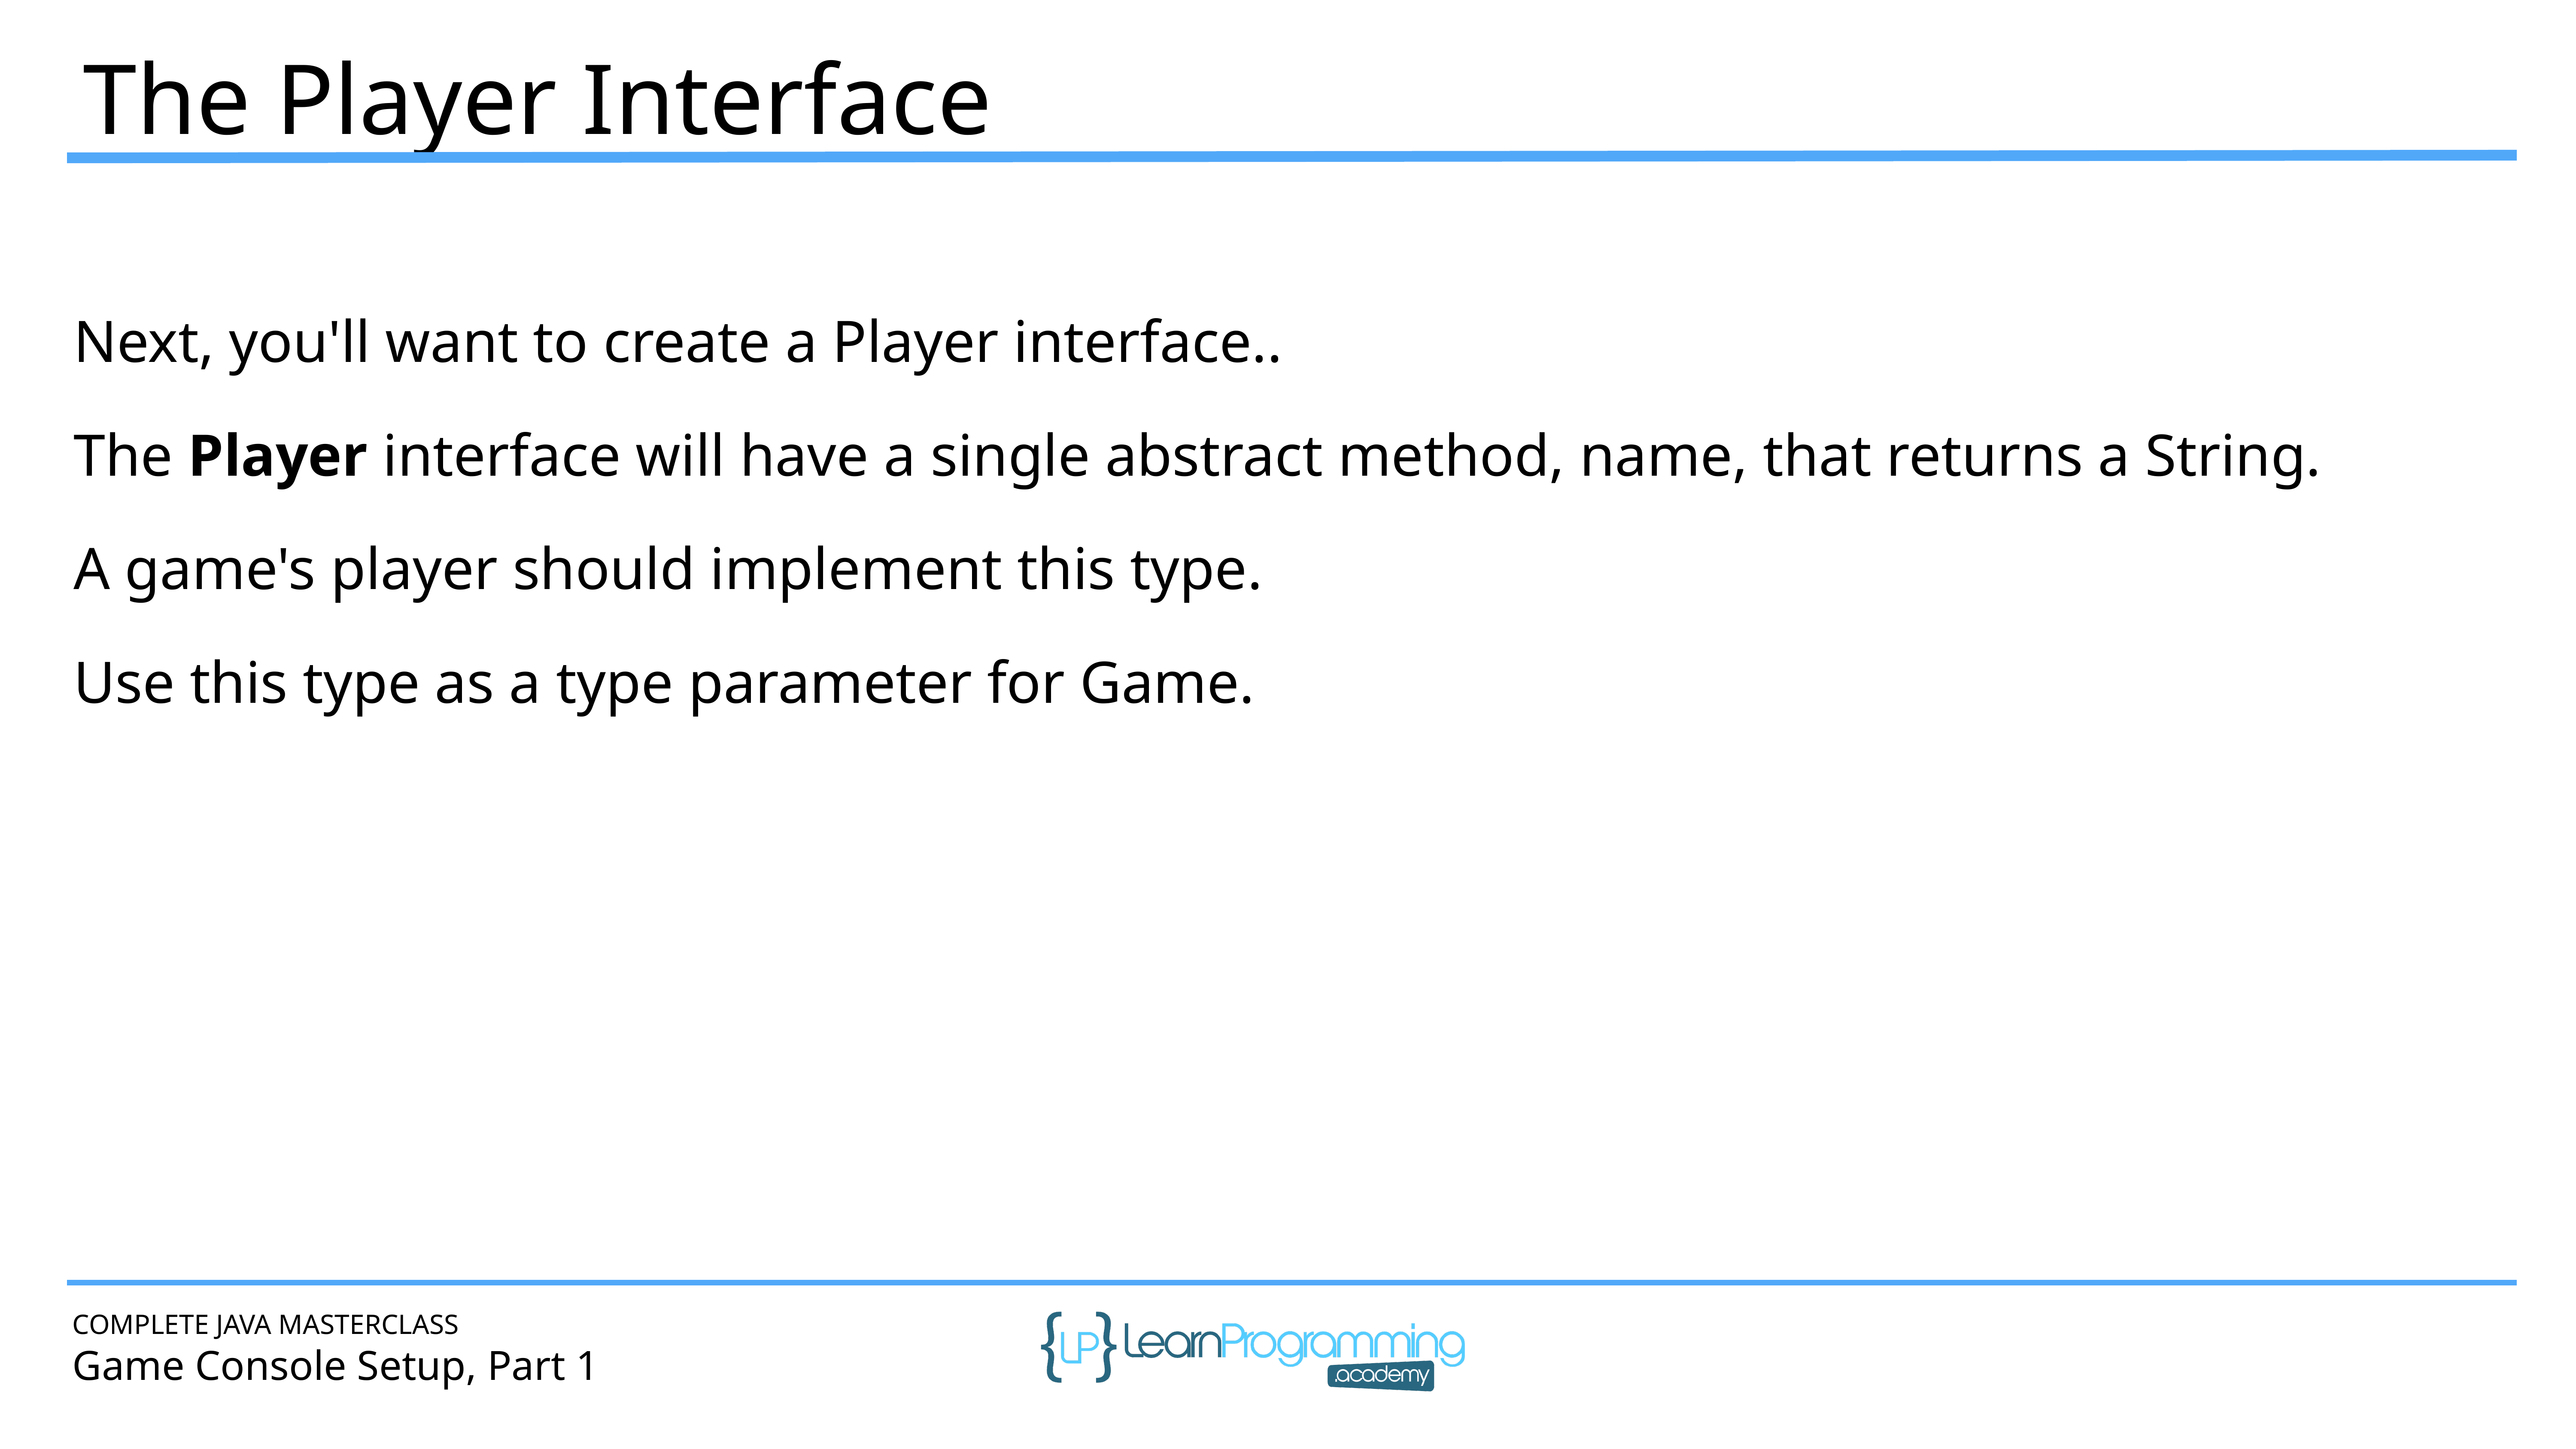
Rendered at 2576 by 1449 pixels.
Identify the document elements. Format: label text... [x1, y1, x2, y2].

text_box The Player Interface [77, 32, 998, 159]
text_box COMPLETE JAVA MASTERCLASS Game Console Setup, Part 1 [67, 1302, 1030, 1394]
picture [1032, 1302, 1477, 1400]
text_box Next, you'll want to create a Player interface.. The Player interface will have a single abstract method, name, that returns a String. A game's player should implement this type. Use this type as a type parameter for Game. [67, 301, 2517, 1139]
